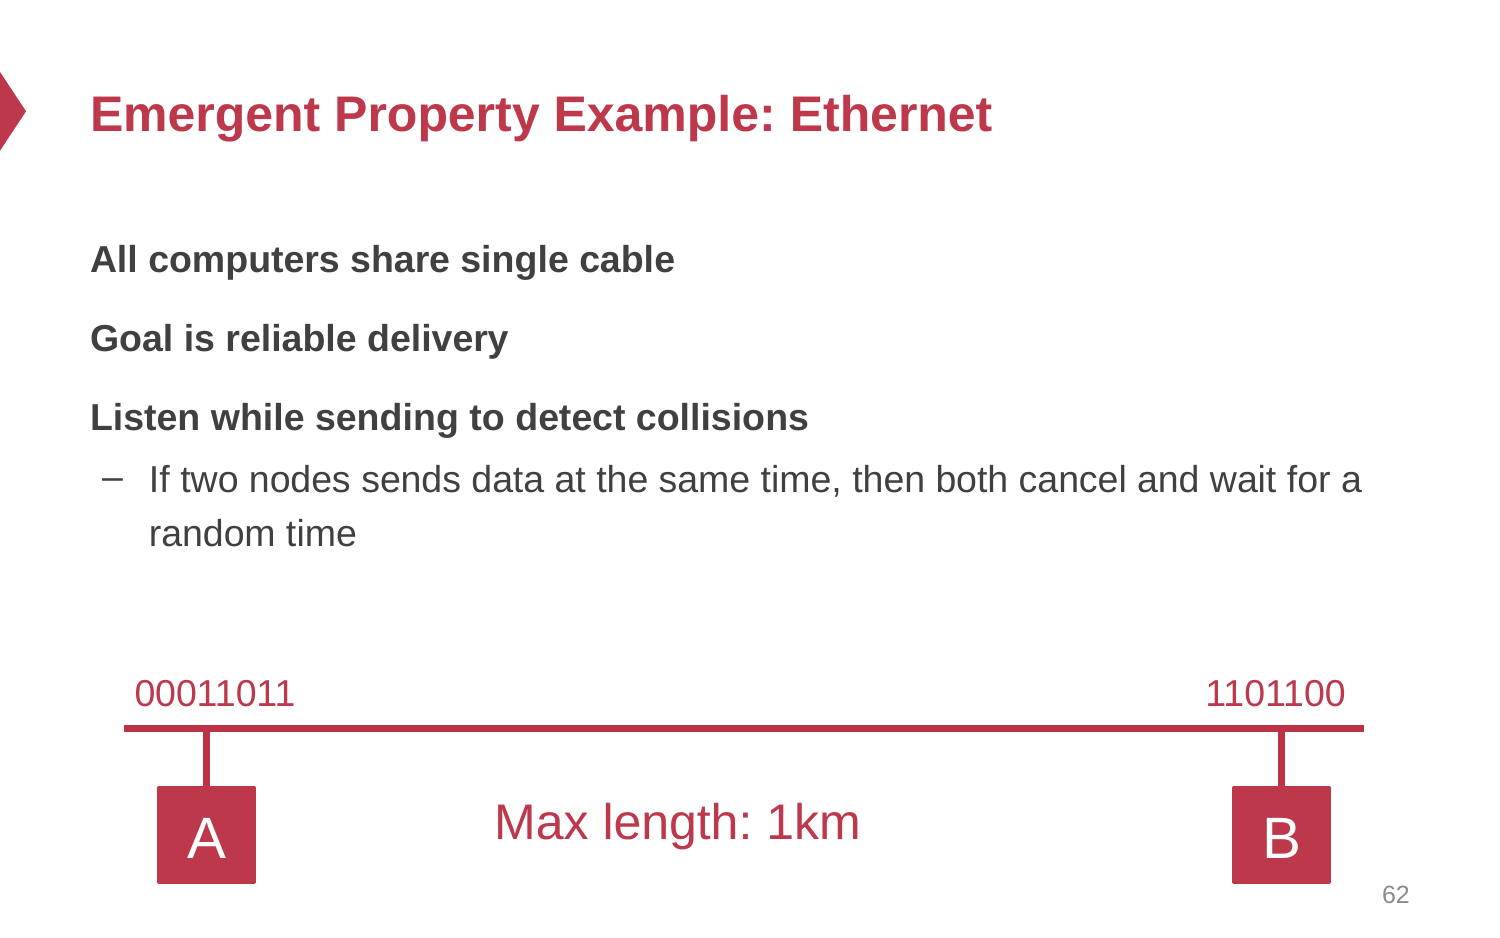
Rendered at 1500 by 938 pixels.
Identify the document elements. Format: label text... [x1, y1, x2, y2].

list All computers share single cable Goal is reliable delivery Listen while sending to detect collisions If two nodes sends data at the same time, then both cancel and wait for a random time [75, 218, 1425, 658]
text_box B [1232, 786, 1331, 868]
text_box 00011011 [119, 661, 311, 722]
text_box Max length: 1km [302, 782, 1053, 857]
text_box A [157, 786, 256, 884]
title Emergent Property Example: Ethernet [75, 37, 1425, 186]
text_box 1101100 [1190, 661, 1361, 722]
slide_number 62 [1074, 868, 1425, 919]
